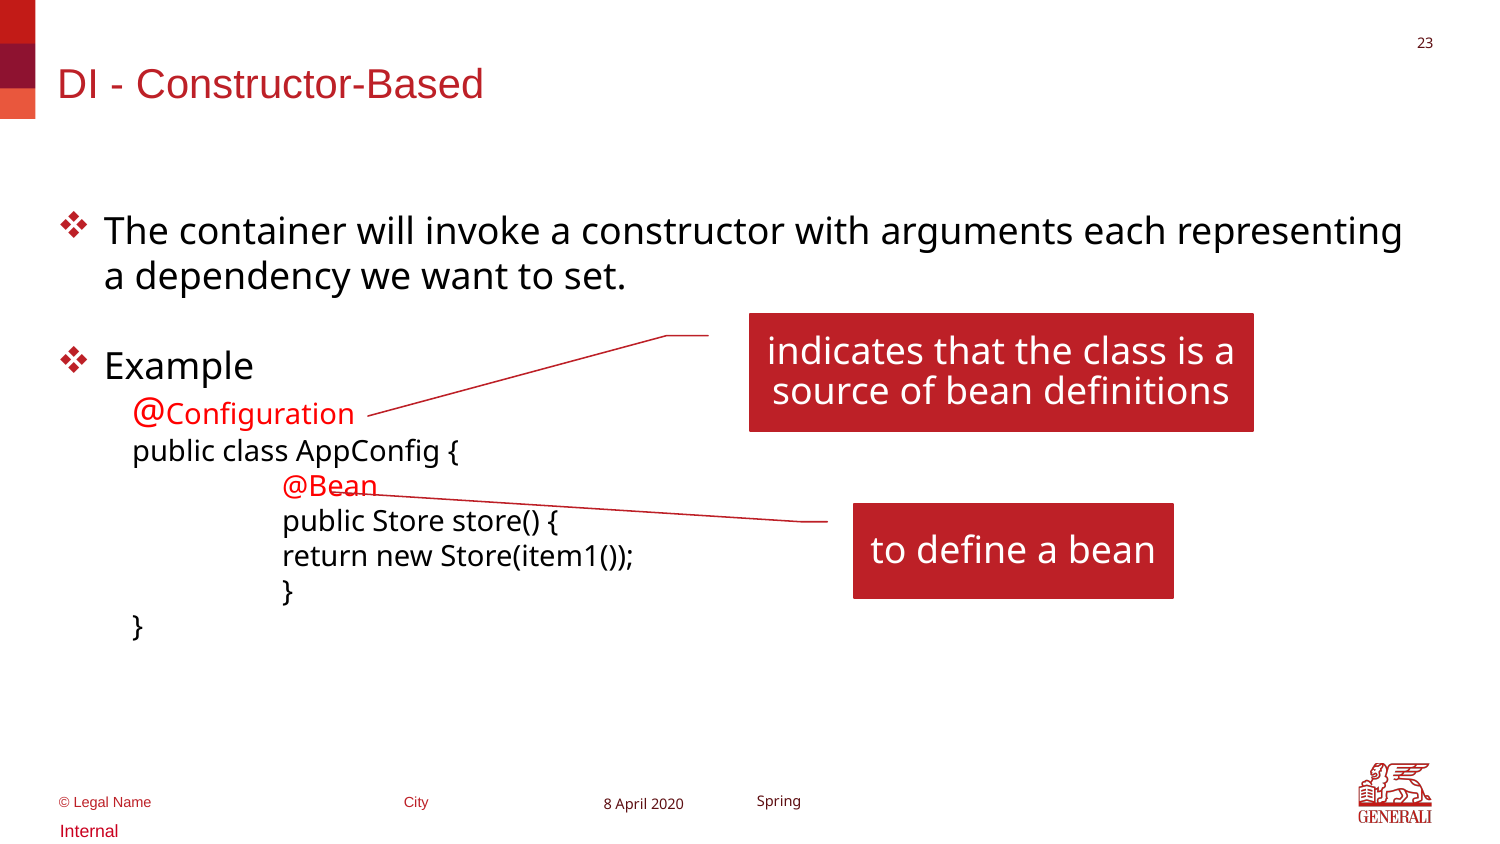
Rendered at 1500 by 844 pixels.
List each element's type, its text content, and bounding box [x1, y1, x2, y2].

title DI - Constructor-Based [56, 57, 1433, 134]
text_box indicates that the class is a source of bean definitions [748, 312, 1255, 433]
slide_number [603, 794, 735, 809]
list The container will invoke a constructor with arguments each representing a dependency we want to set. Example @Configuration public class AppConfig { @Bean public Store store() { return new Store(item1()); } } [57, 207, 1434, 746]
text_box to define a bean [852, 502, 1175, 600]
footer Spring [756, 794, 1232, 809]
text_box to define a bean [329, 489, 830, 524]
slide_number 22 [1400, 33, 1434, 56]
text_box indicates that the class is a source of bean definitions [365, 333, 711, 419]
